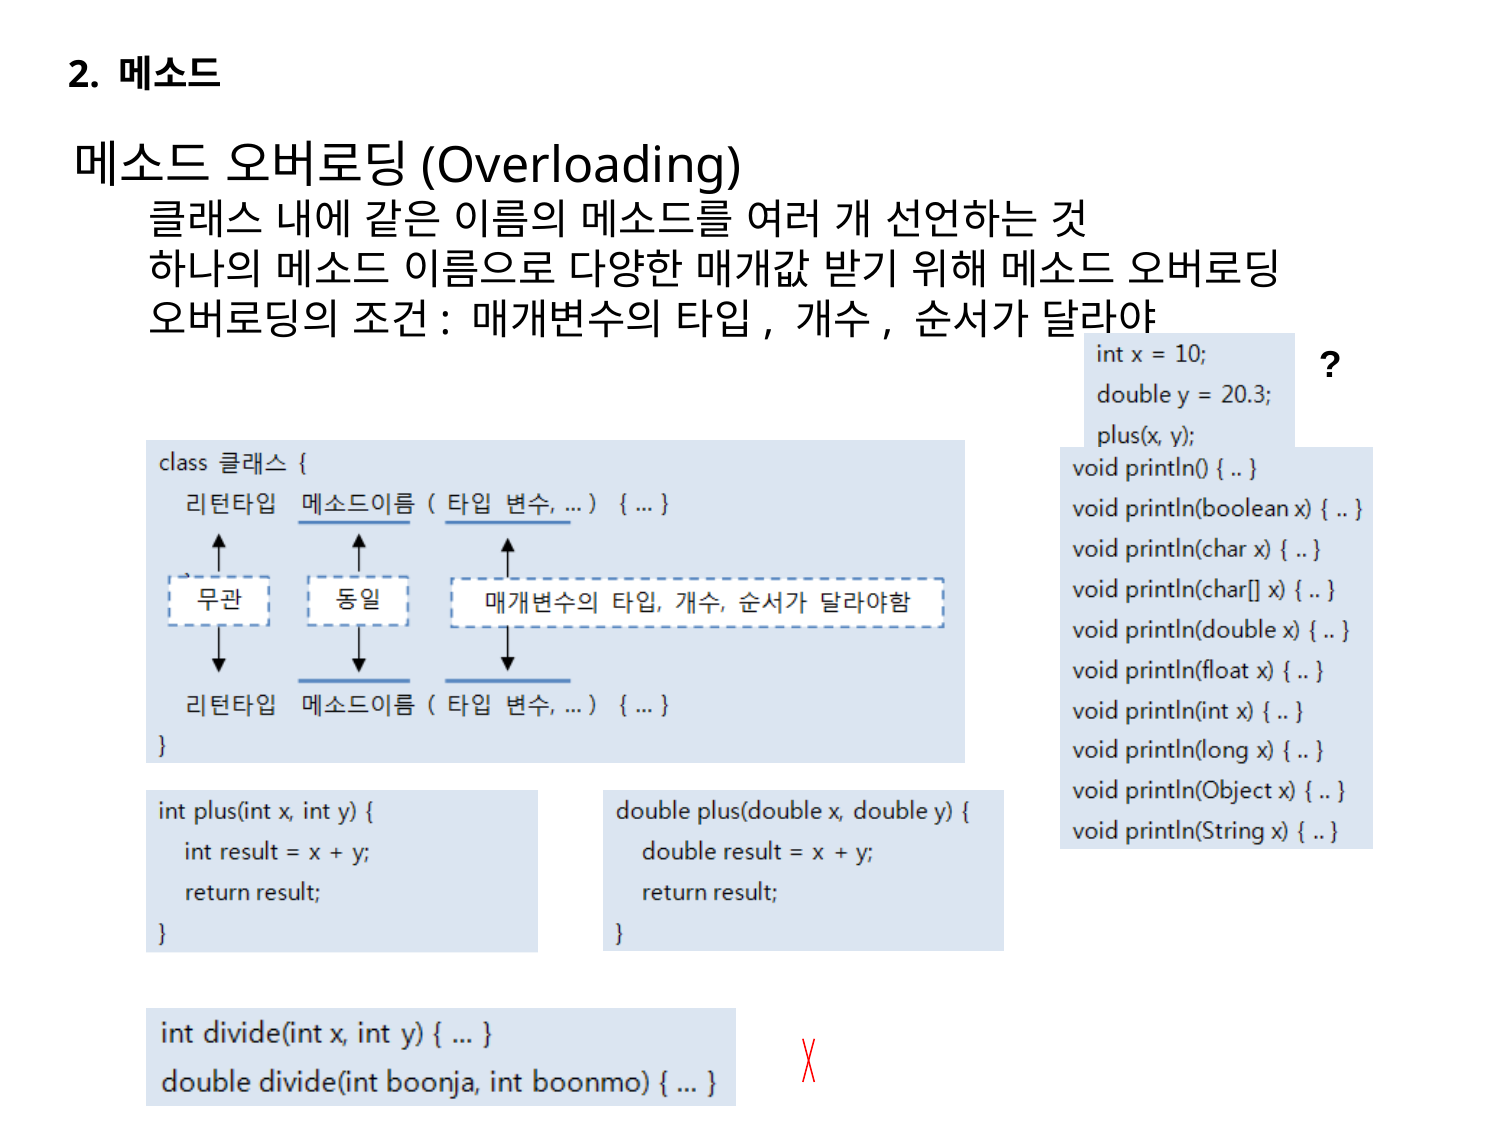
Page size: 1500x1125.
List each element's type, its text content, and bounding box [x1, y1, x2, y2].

picture [1060, 333, 1373, 849]
picture [146, 1007, 737, 1106]
picture [603, 790, 1004, 951]
text_box 2. 메소드 [53, 42, 644, 103]
text_box ? [1318, 332, 1331, 393]
picture [146, 440, 965, 763]
picture [146, 790, 538, 955]
text_box 메소드 오버로딩(Overloading) 클래스 내에 같은 이름의 메소드를 여러 개 선언하는 것 하나의 메소드 이름으로 다양한 매개값 받기 위해 메소드 오버로딩 오버로딩의 조건: 매개변수의 타입, 개수, 순서가 달라야 [58, 125, 1483, 901]
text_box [802, 1038, 815, 1083]
